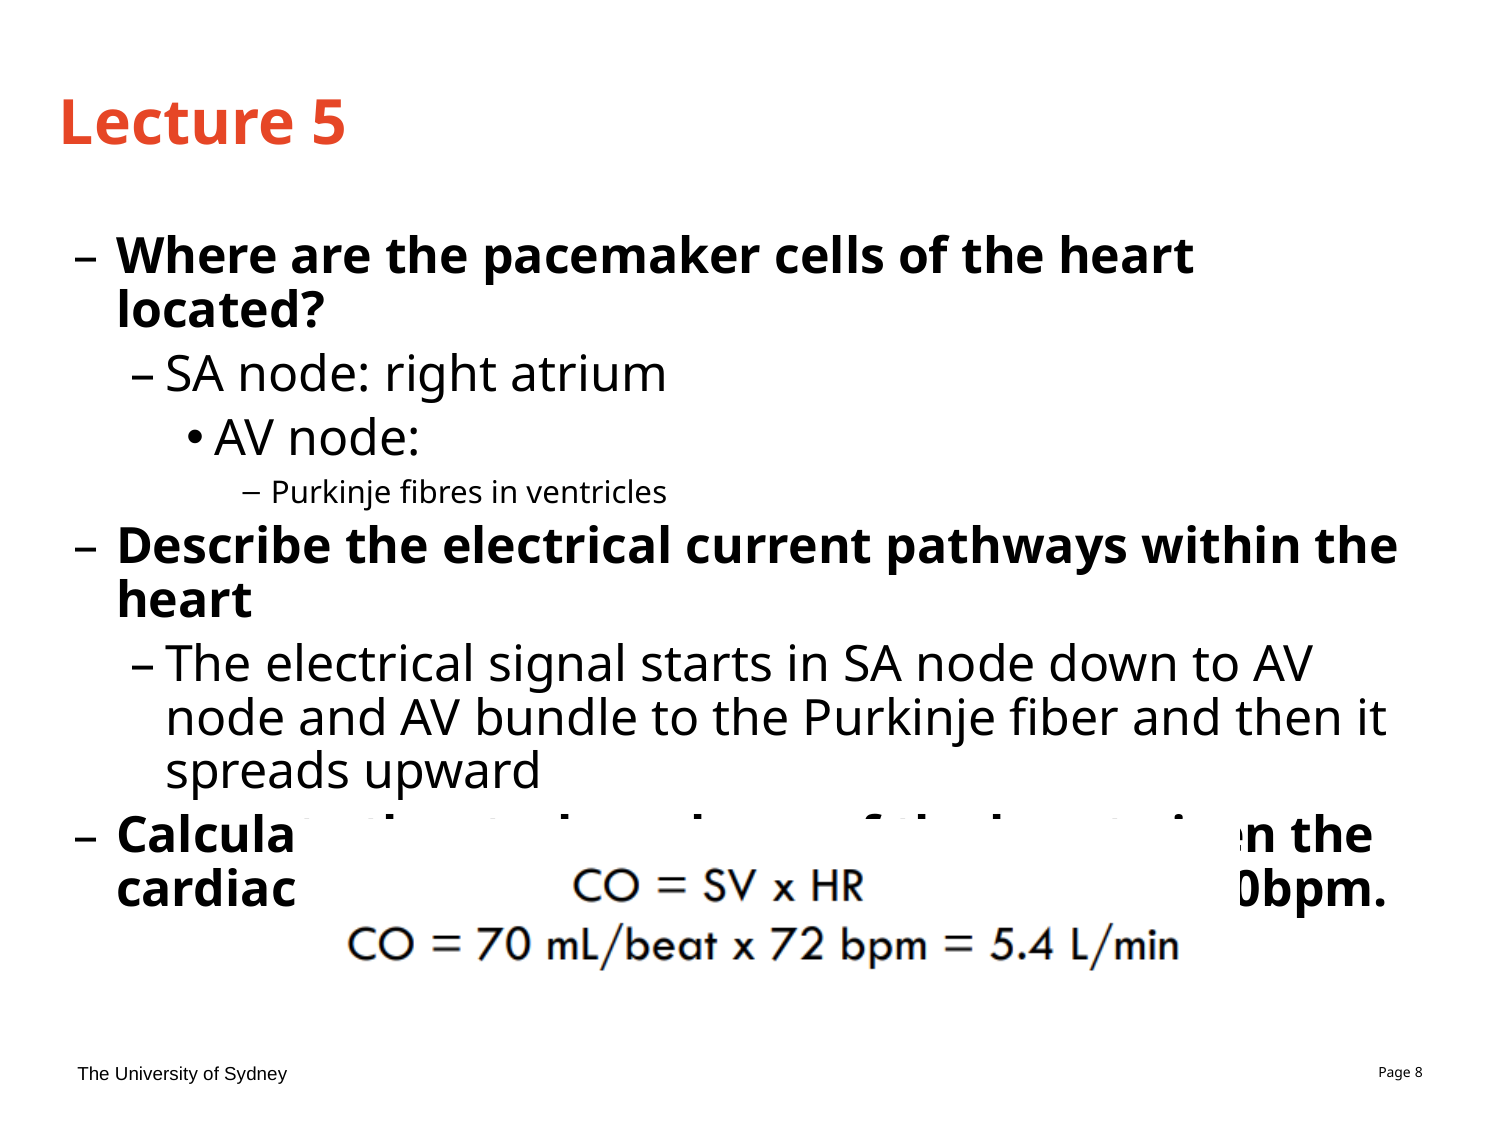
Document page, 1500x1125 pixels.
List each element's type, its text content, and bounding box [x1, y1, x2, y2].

list Where are the pacemaker cells of the heart located? SA node: right atrium AV node: Purkinje fibres in ventricles Describe the electrical current pathways within the heart The electrical signal starts in SA node down to AV node and AV bundle to the Purkinje fiber and then it spreads upward Calculate the stroke volume of the heart given the cardiac output is 5.6L/min and heart rate is 80bpm. [58, 222, 1425, 1005]
title Lecture 5 [58, 82, 1442, 189]
picture [295, 819, 1240, 985]
